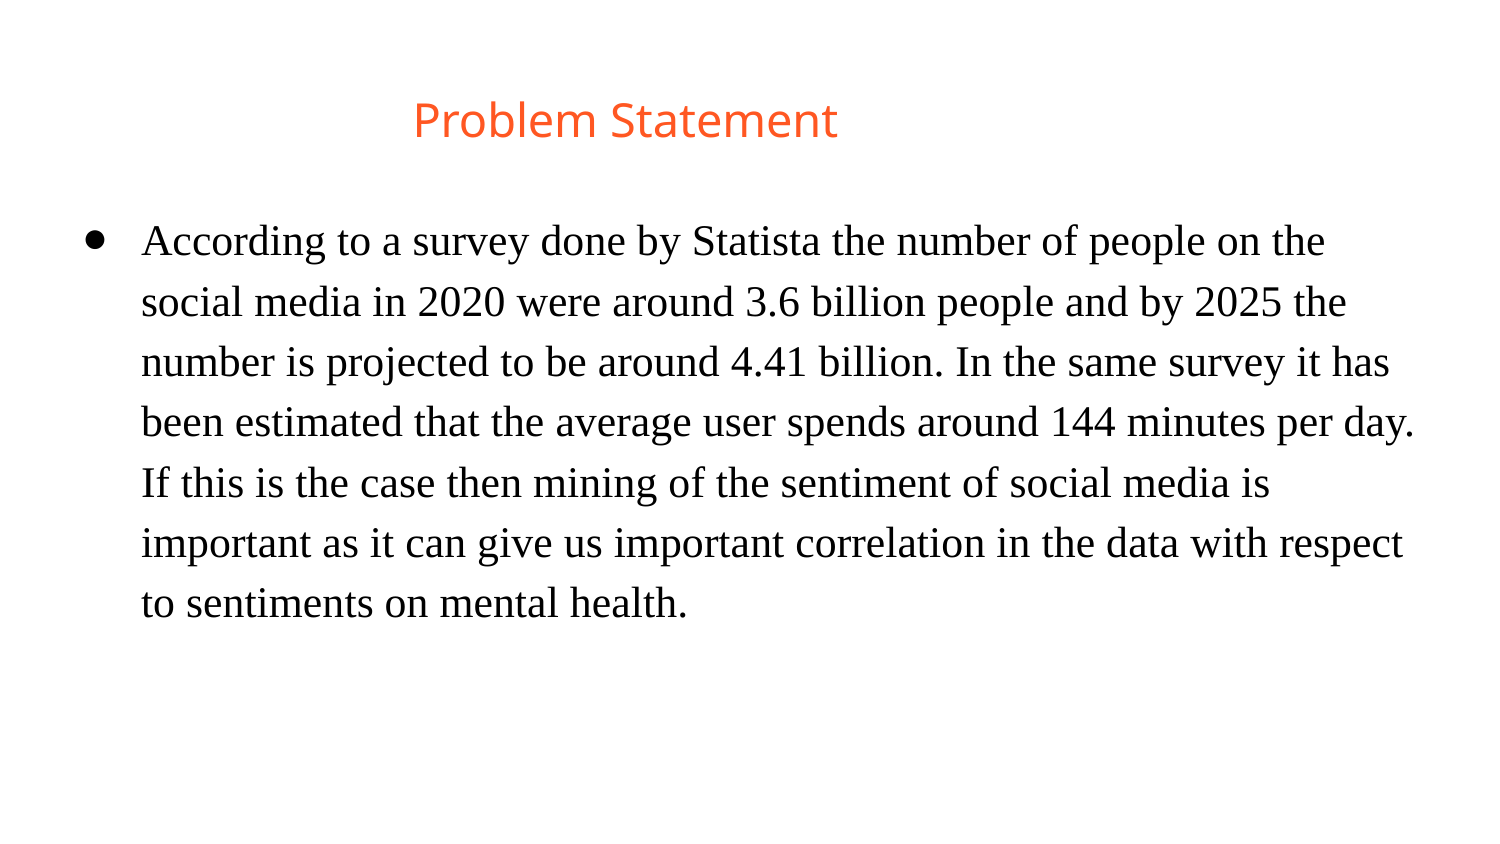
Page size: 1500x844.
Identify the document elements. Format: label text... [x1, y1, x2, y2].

title Problem Statement [51, 72, 1449, 167]
list According to a survey done by Statista the number of people on the social media in 2020 were around 3.6 billion people and by 2025 the number is projected to be around 4.41 billion. In the same survey it has been estimated that the average user spends around 144 minutes per day. If this is the case then mining of the sentiment of social media is important as it can give us important correlation in the data with respect to sentiments on mental health. [51, 189, 1449, 750]
